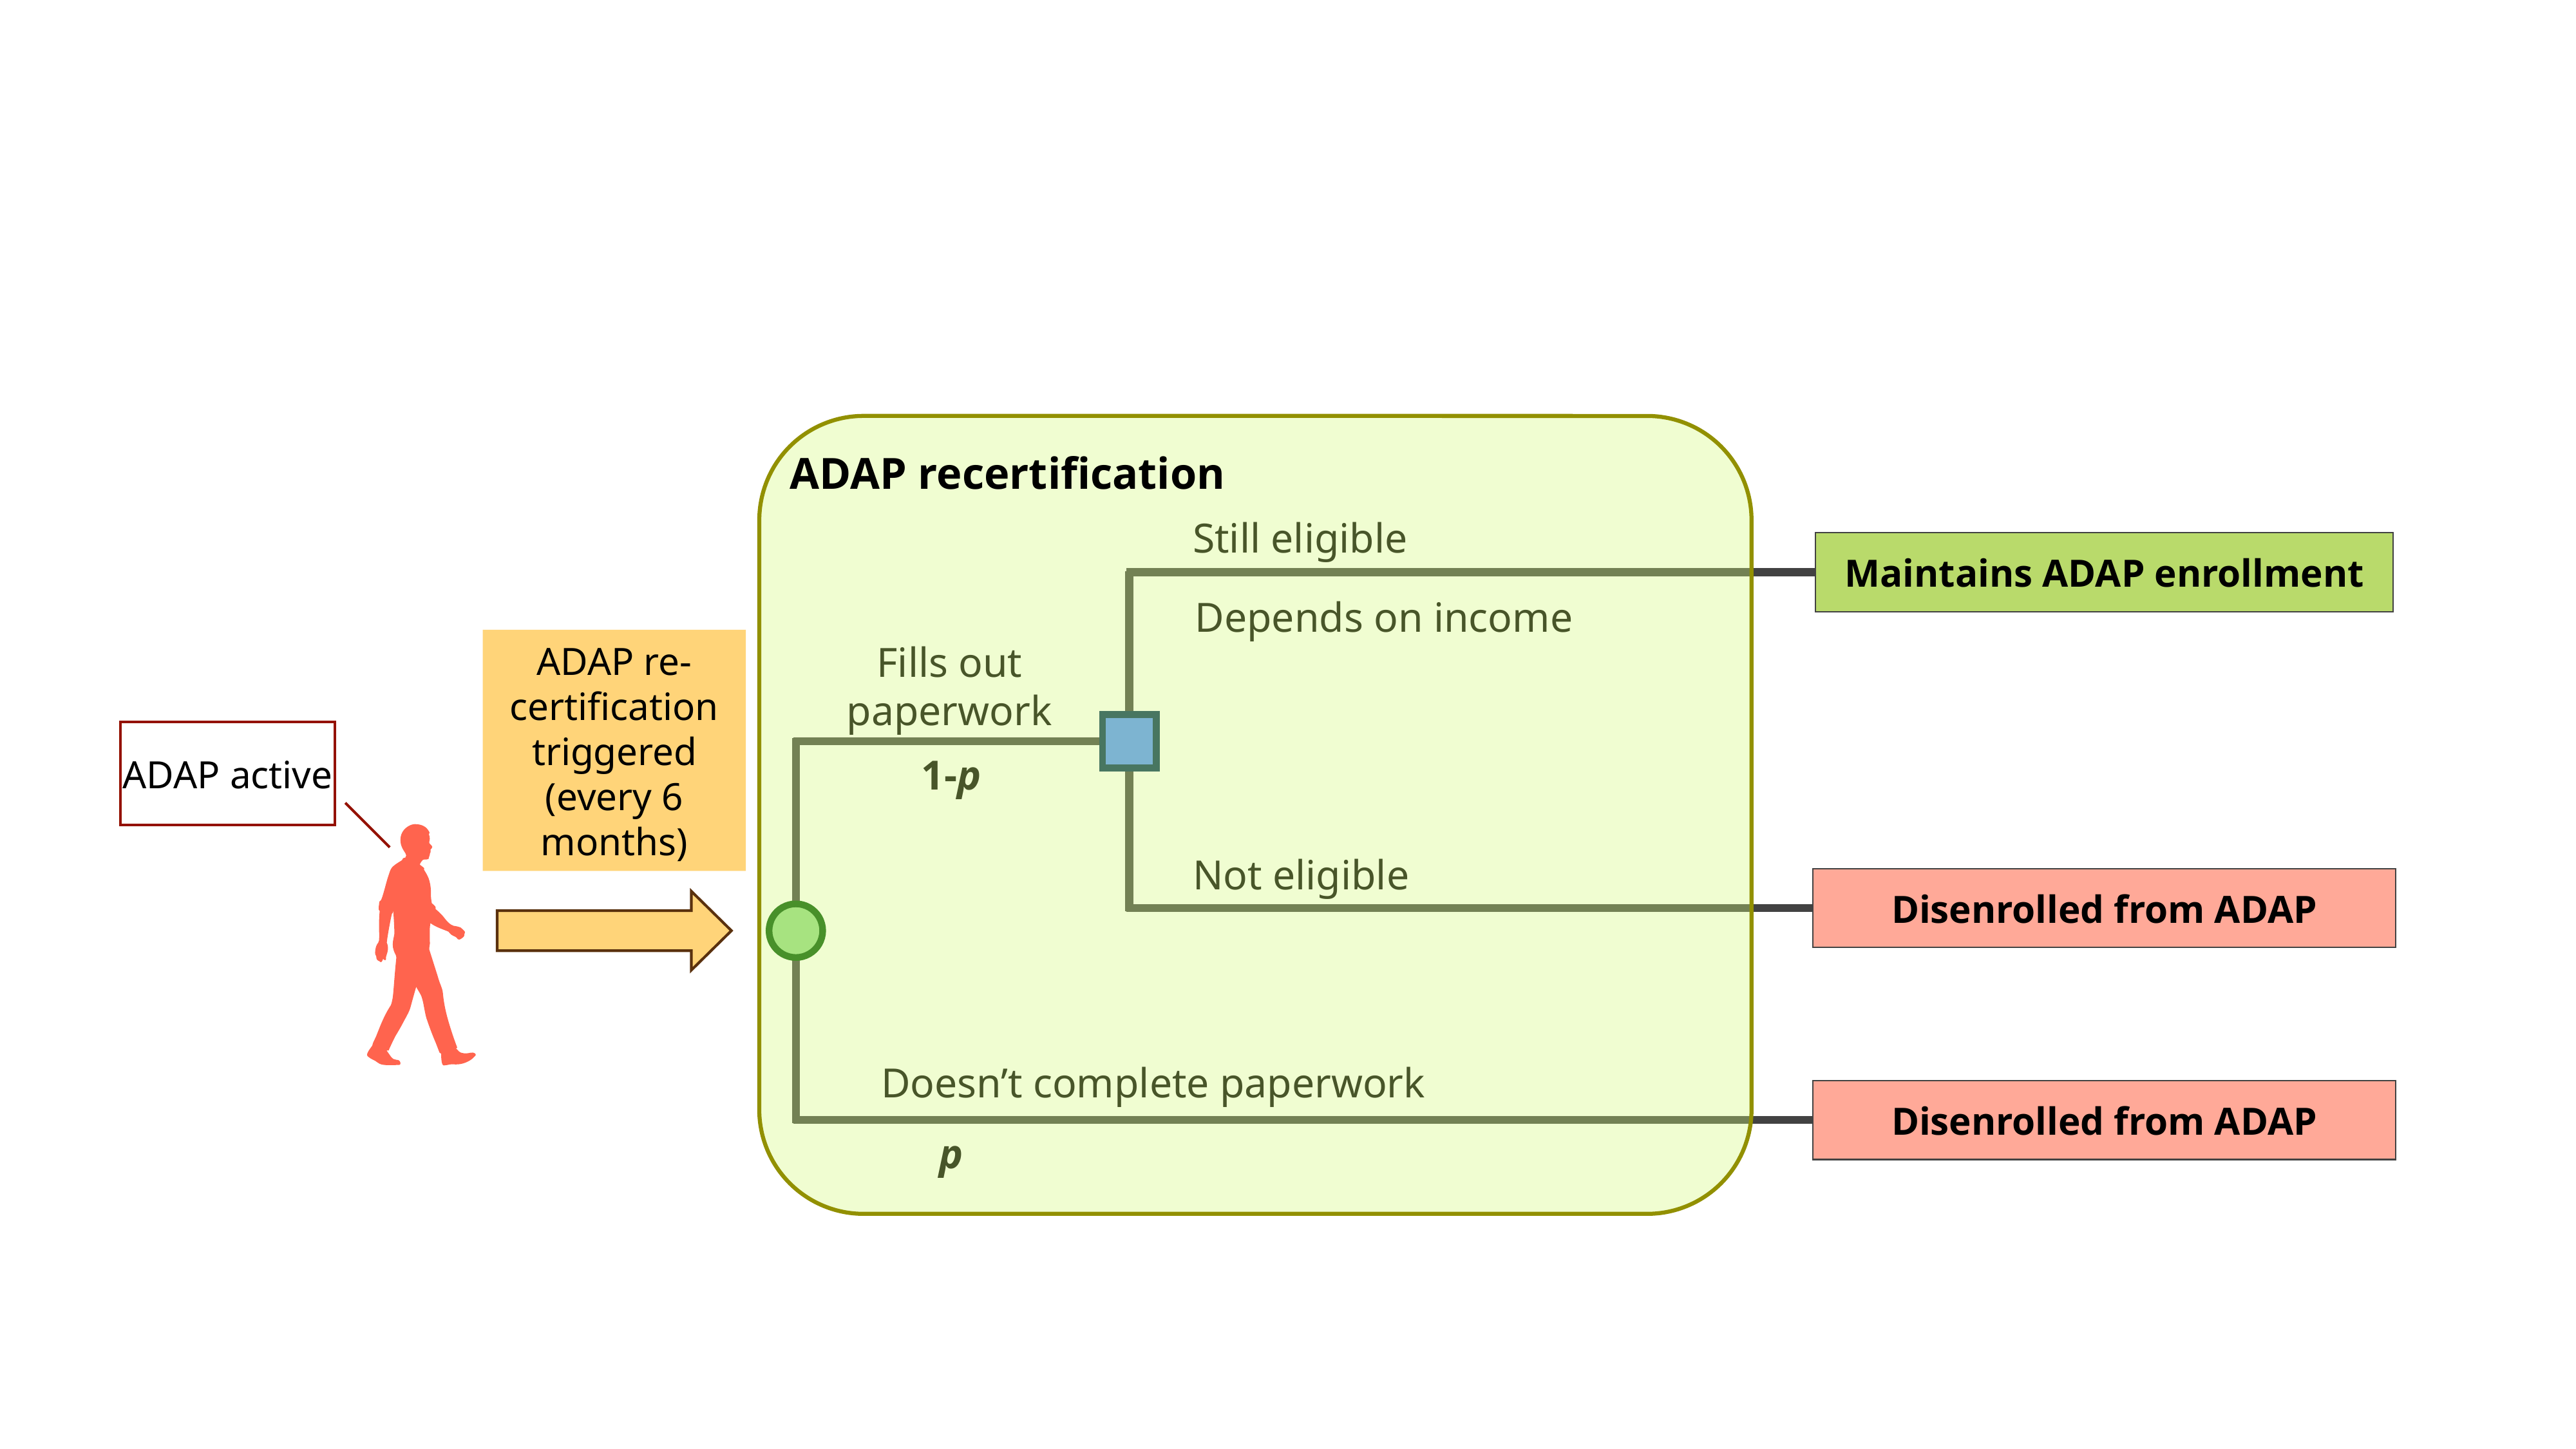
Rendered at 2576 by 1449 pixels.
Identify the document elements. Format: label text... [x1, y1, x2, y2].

text_box ADAP active [120, 721, 336, 826]
text_box Maintains ADAP enrollment [1815, 533, 2394, 612]
text_box ADAP recertification [759, 415, 1752, 1214]
text_box Disenrolled from ADAP [1813, 1080, 2396, 1160]
text_box ADAP re-certification triggered (every 6 months) [482, 629, 746, 871]
text_box Disenrolled from ADAP [1813, 868, 2396, 948]
text_box [366, 824, 476, 1066]
text_box [497, 891, 732, 971]
